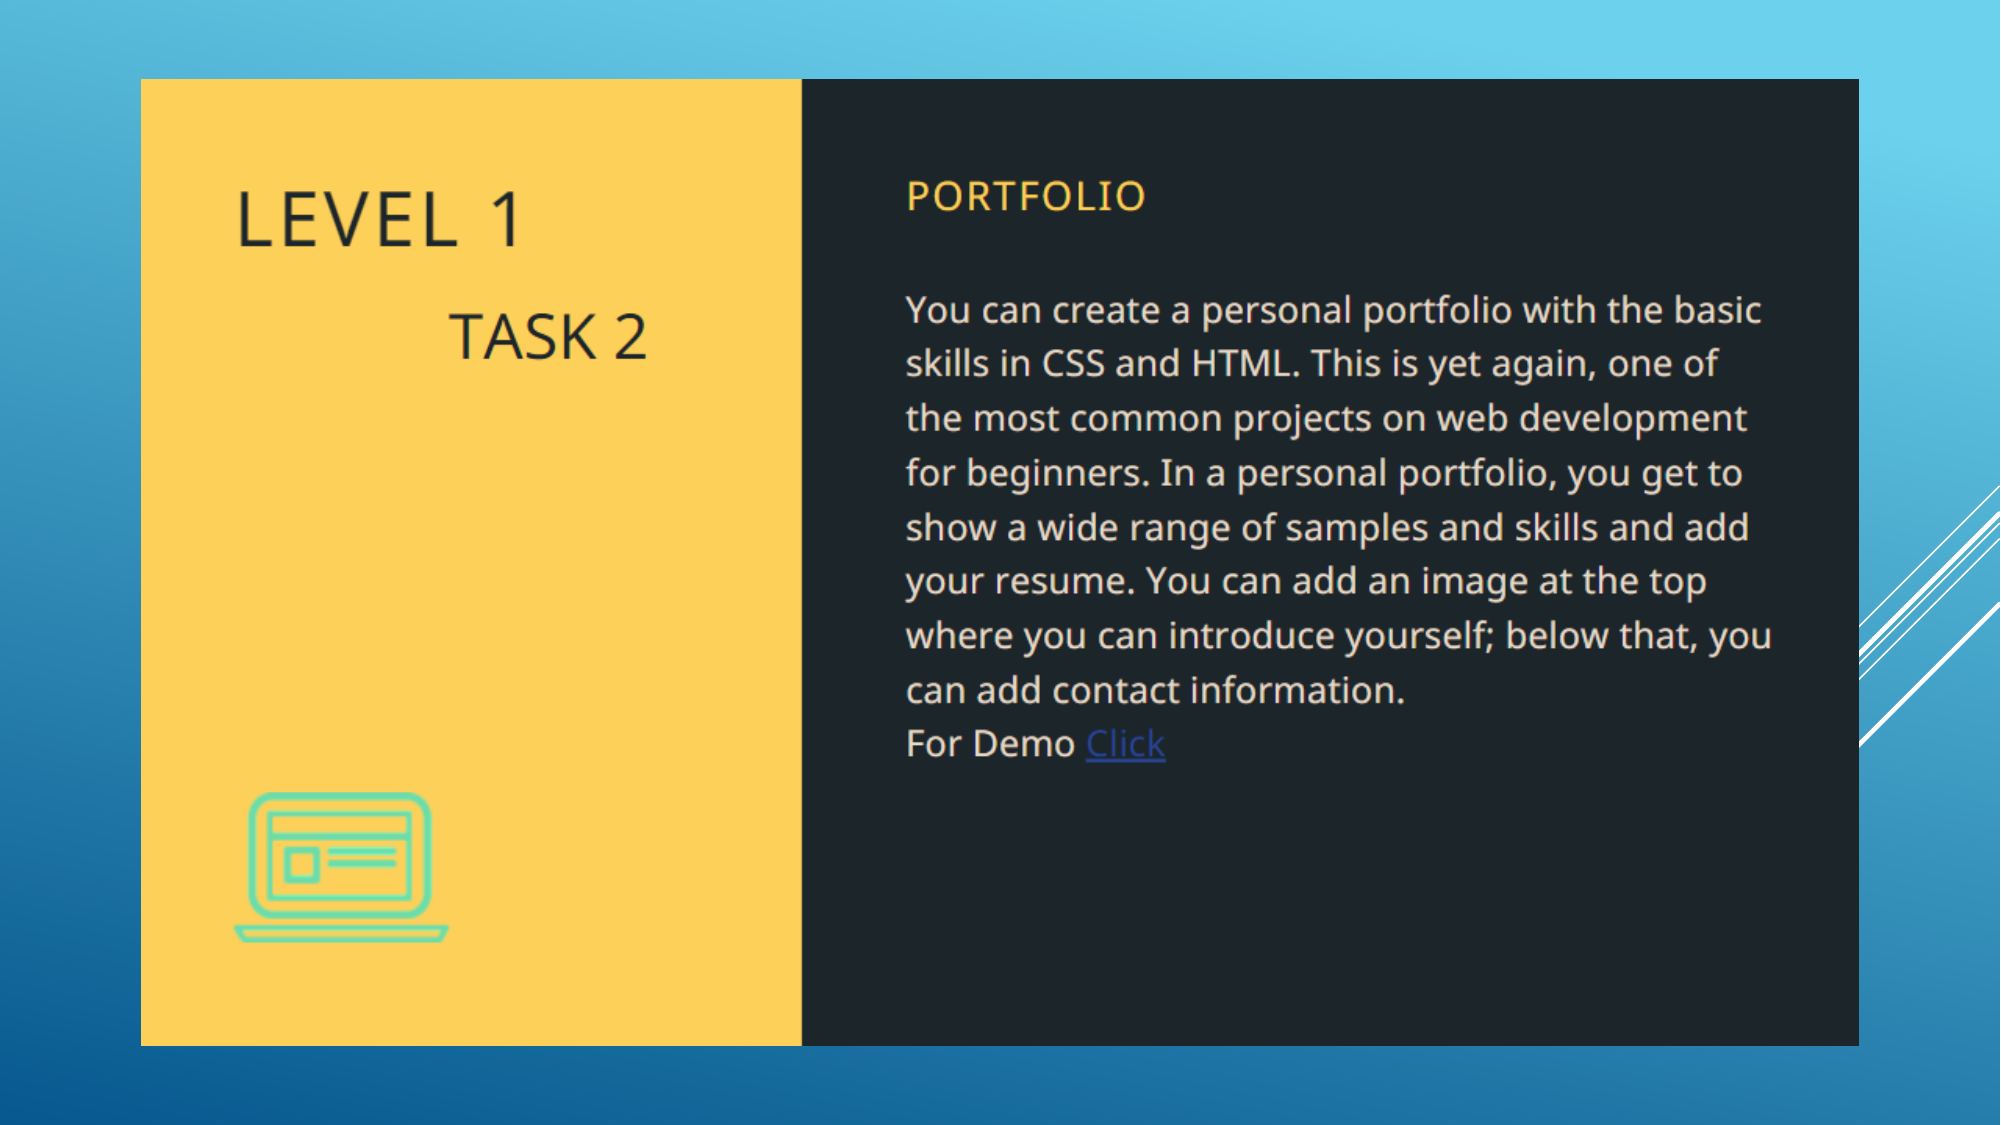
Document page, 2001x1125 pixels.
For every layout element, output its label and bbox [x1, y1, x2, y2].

picture [140, 79, 1859, 1046]
